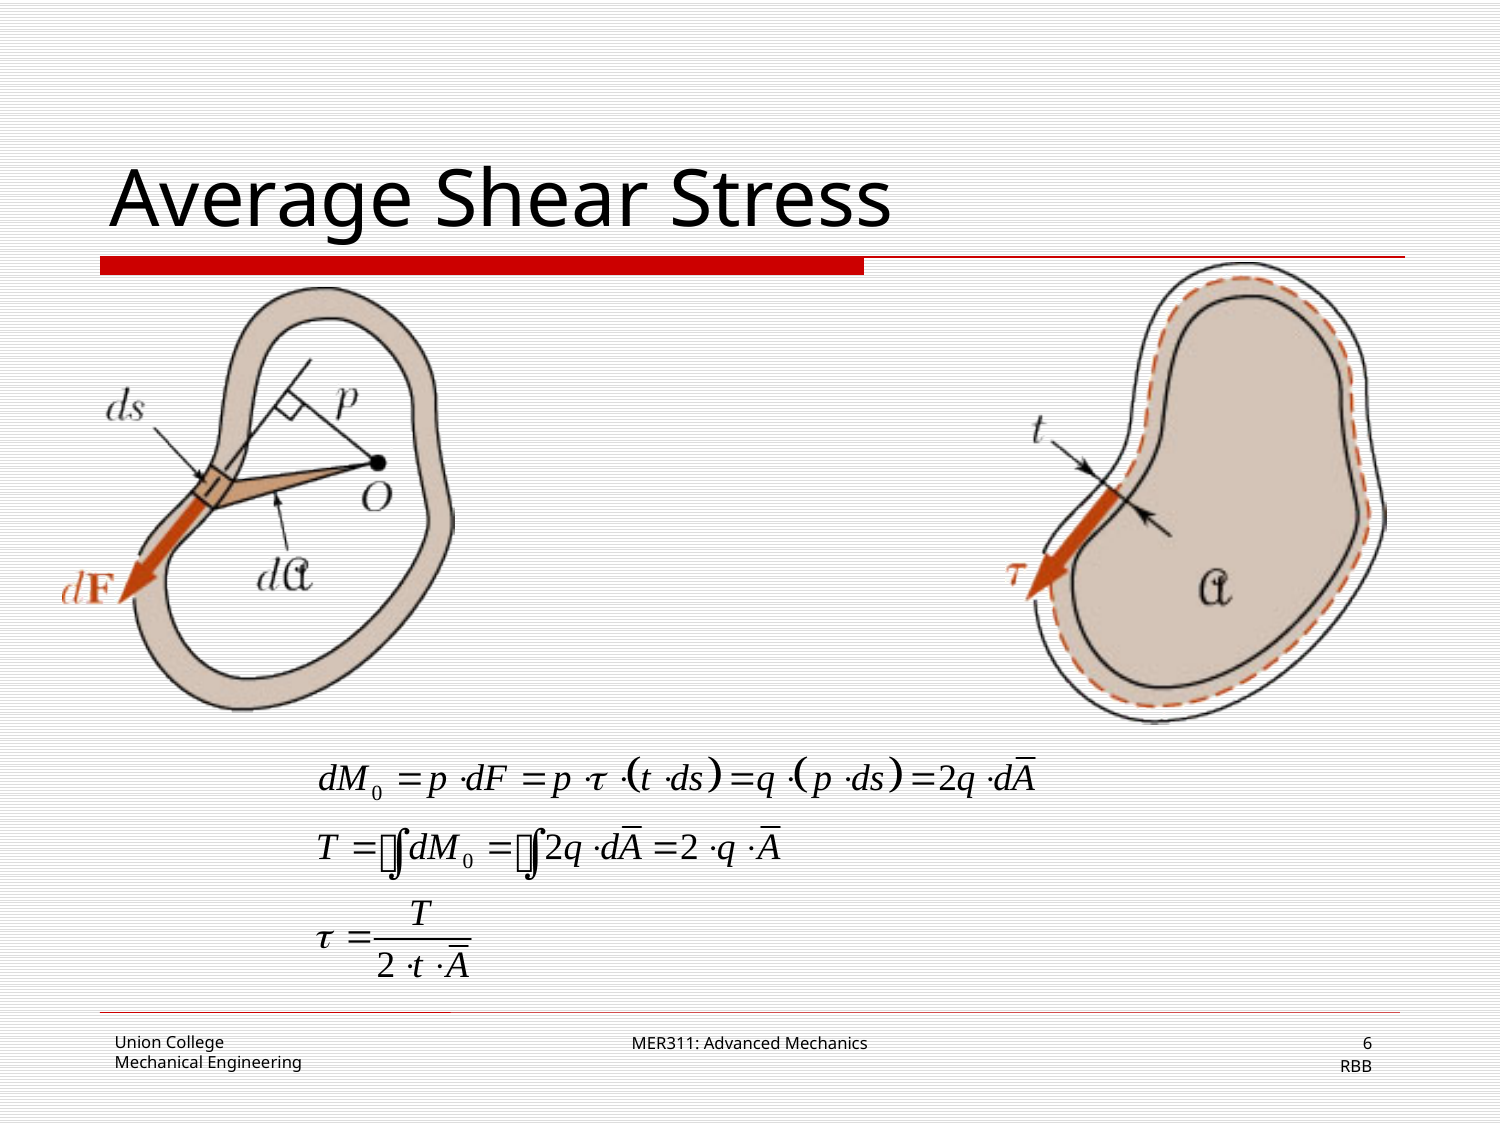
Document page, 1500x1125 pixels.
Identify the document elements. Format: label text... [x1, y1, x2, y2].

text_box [312, 749, 1043, 988]
footer MER311: Advanced Mechanics [512, 1024, 988, 1101]
title Average Shear Stress [93, 49, 1407, 250]
slide_number 6 RBB [1074, 1024, 1388, 1101]
picture [62, 287, 455, 713]
picture [1004, 262, 1387, 726]
